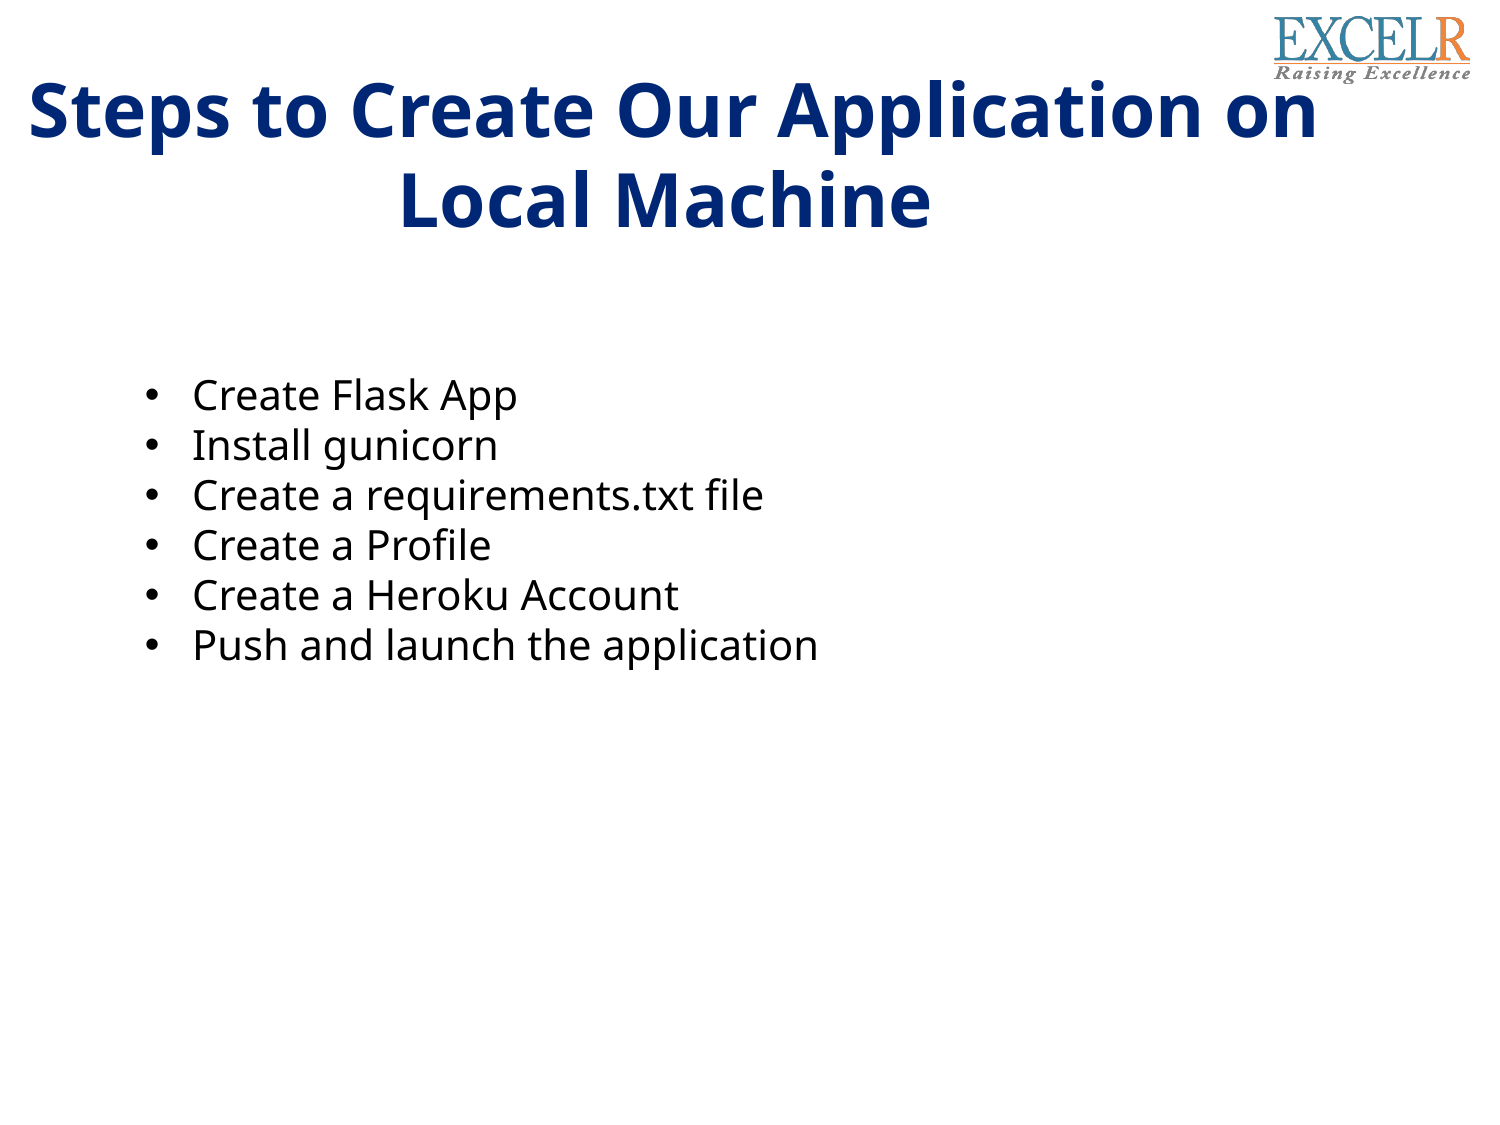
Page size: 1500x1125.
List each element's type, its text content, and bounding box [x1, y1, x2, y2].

text_box Create Flask App Install gunicorn Create a requirements.txt file Create a Profile Create a Heroku Account Push and launch the application [130, 361, 1324, 747]
picture [1274, 16, 1470, 85]
title Steps to Create Our Application on Local Machine [0, 58, 1350, 247]
